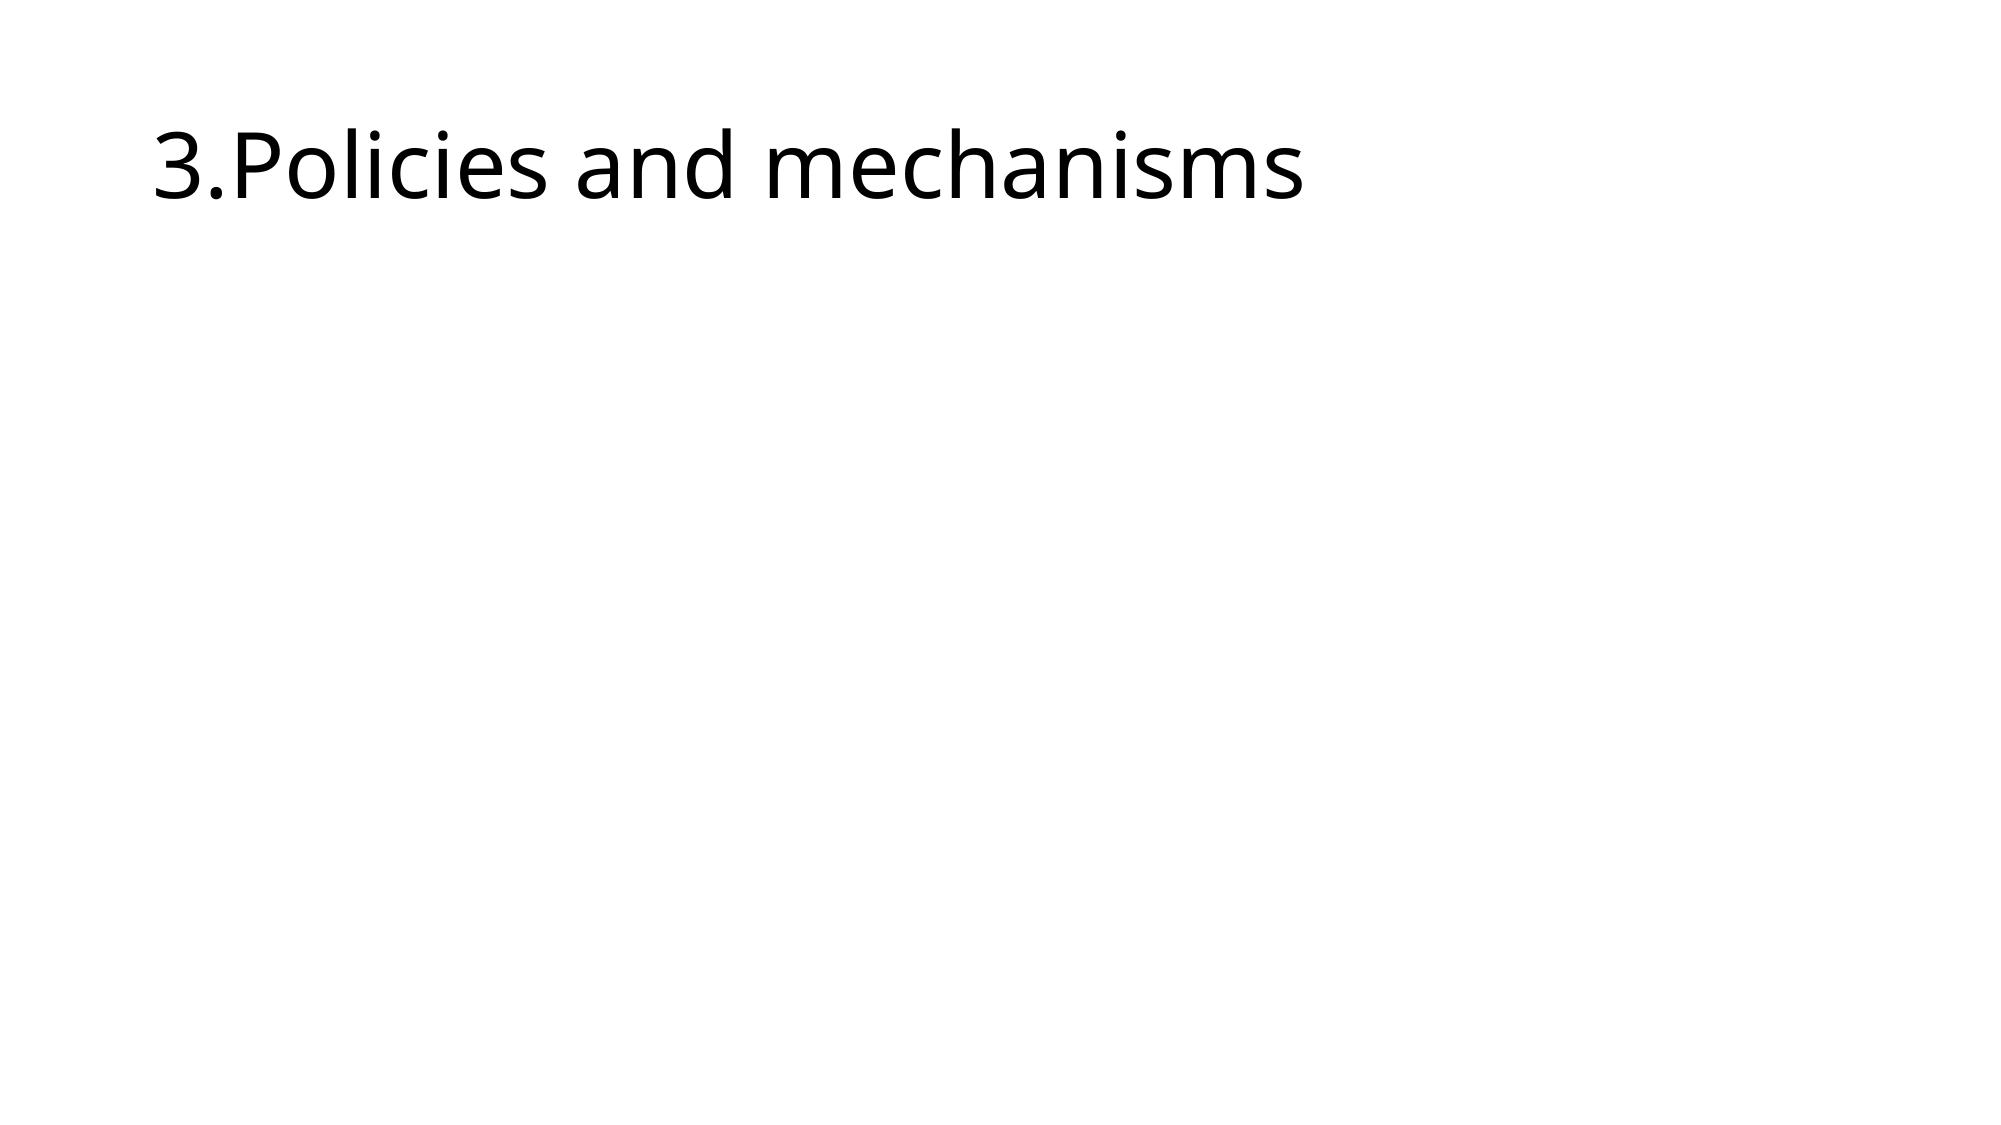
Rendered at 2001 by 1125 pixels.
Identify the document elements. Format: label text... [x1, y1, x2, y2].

title 3.Policies and mechanisms [137, 59, 1863, 278]
